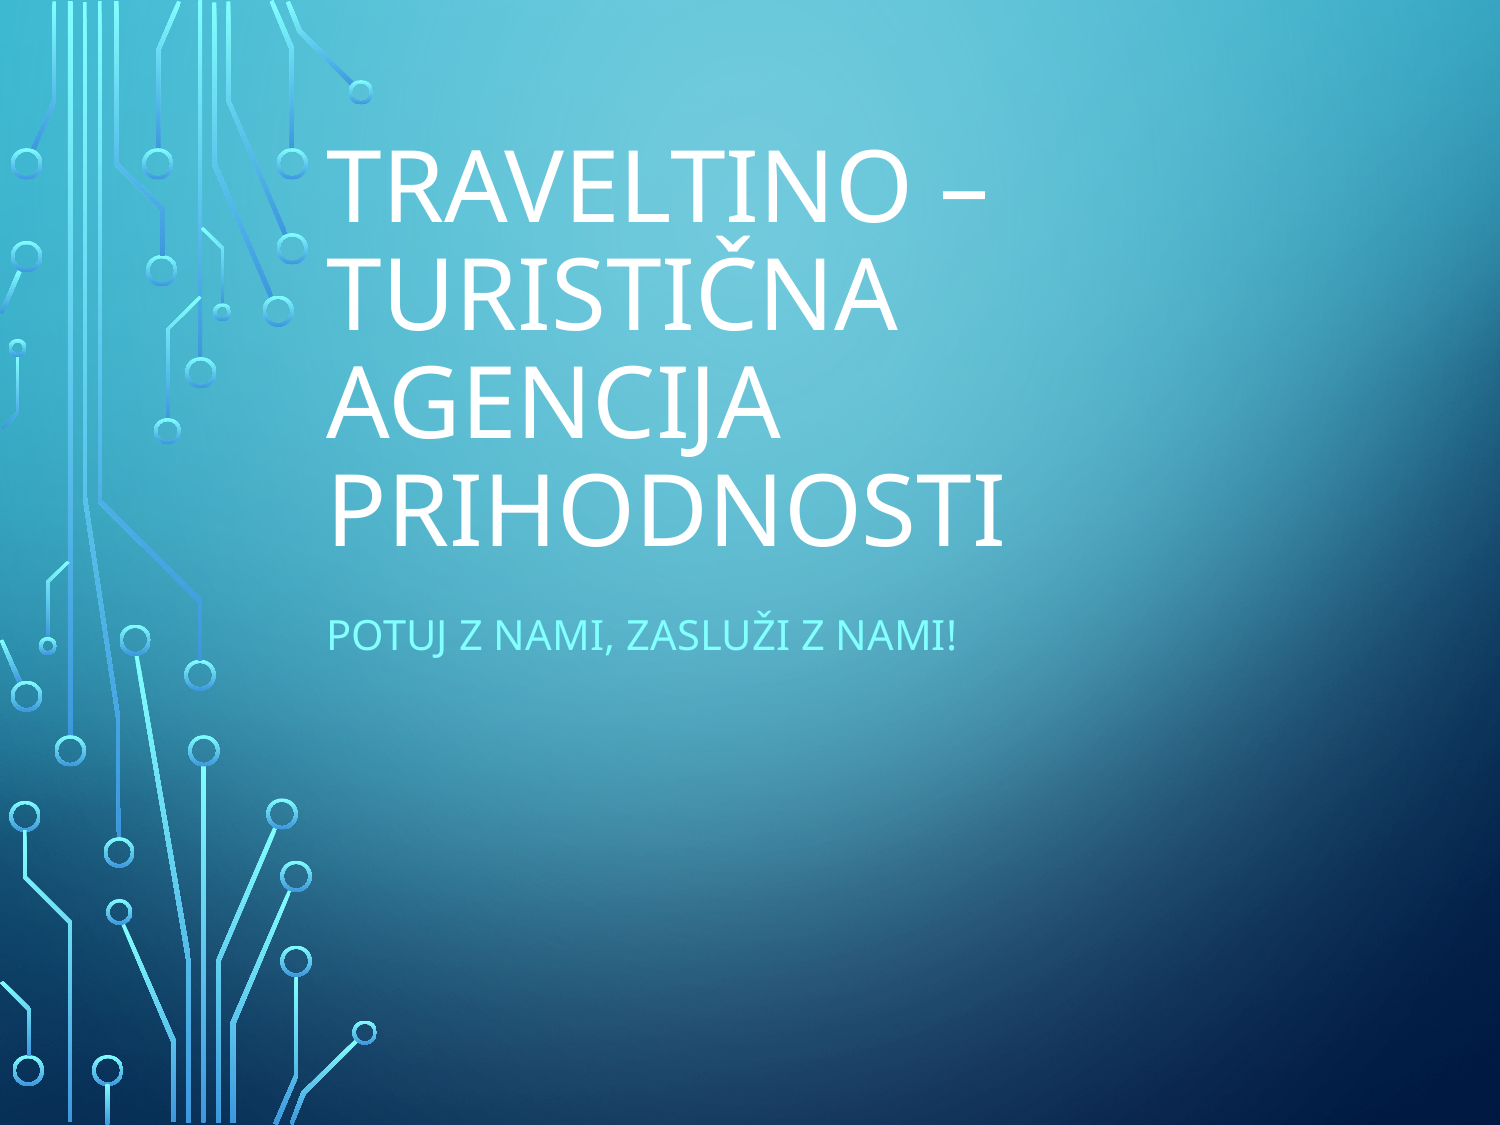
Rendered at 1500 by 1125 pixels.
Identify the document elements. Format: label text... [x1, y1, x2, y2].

title TravelTino – Turistična agencija prihodnosti [311, 184, 1394, 576]
subtitle Potuj z nami, zasluži z nami! [311, 590, 1394, 863]
